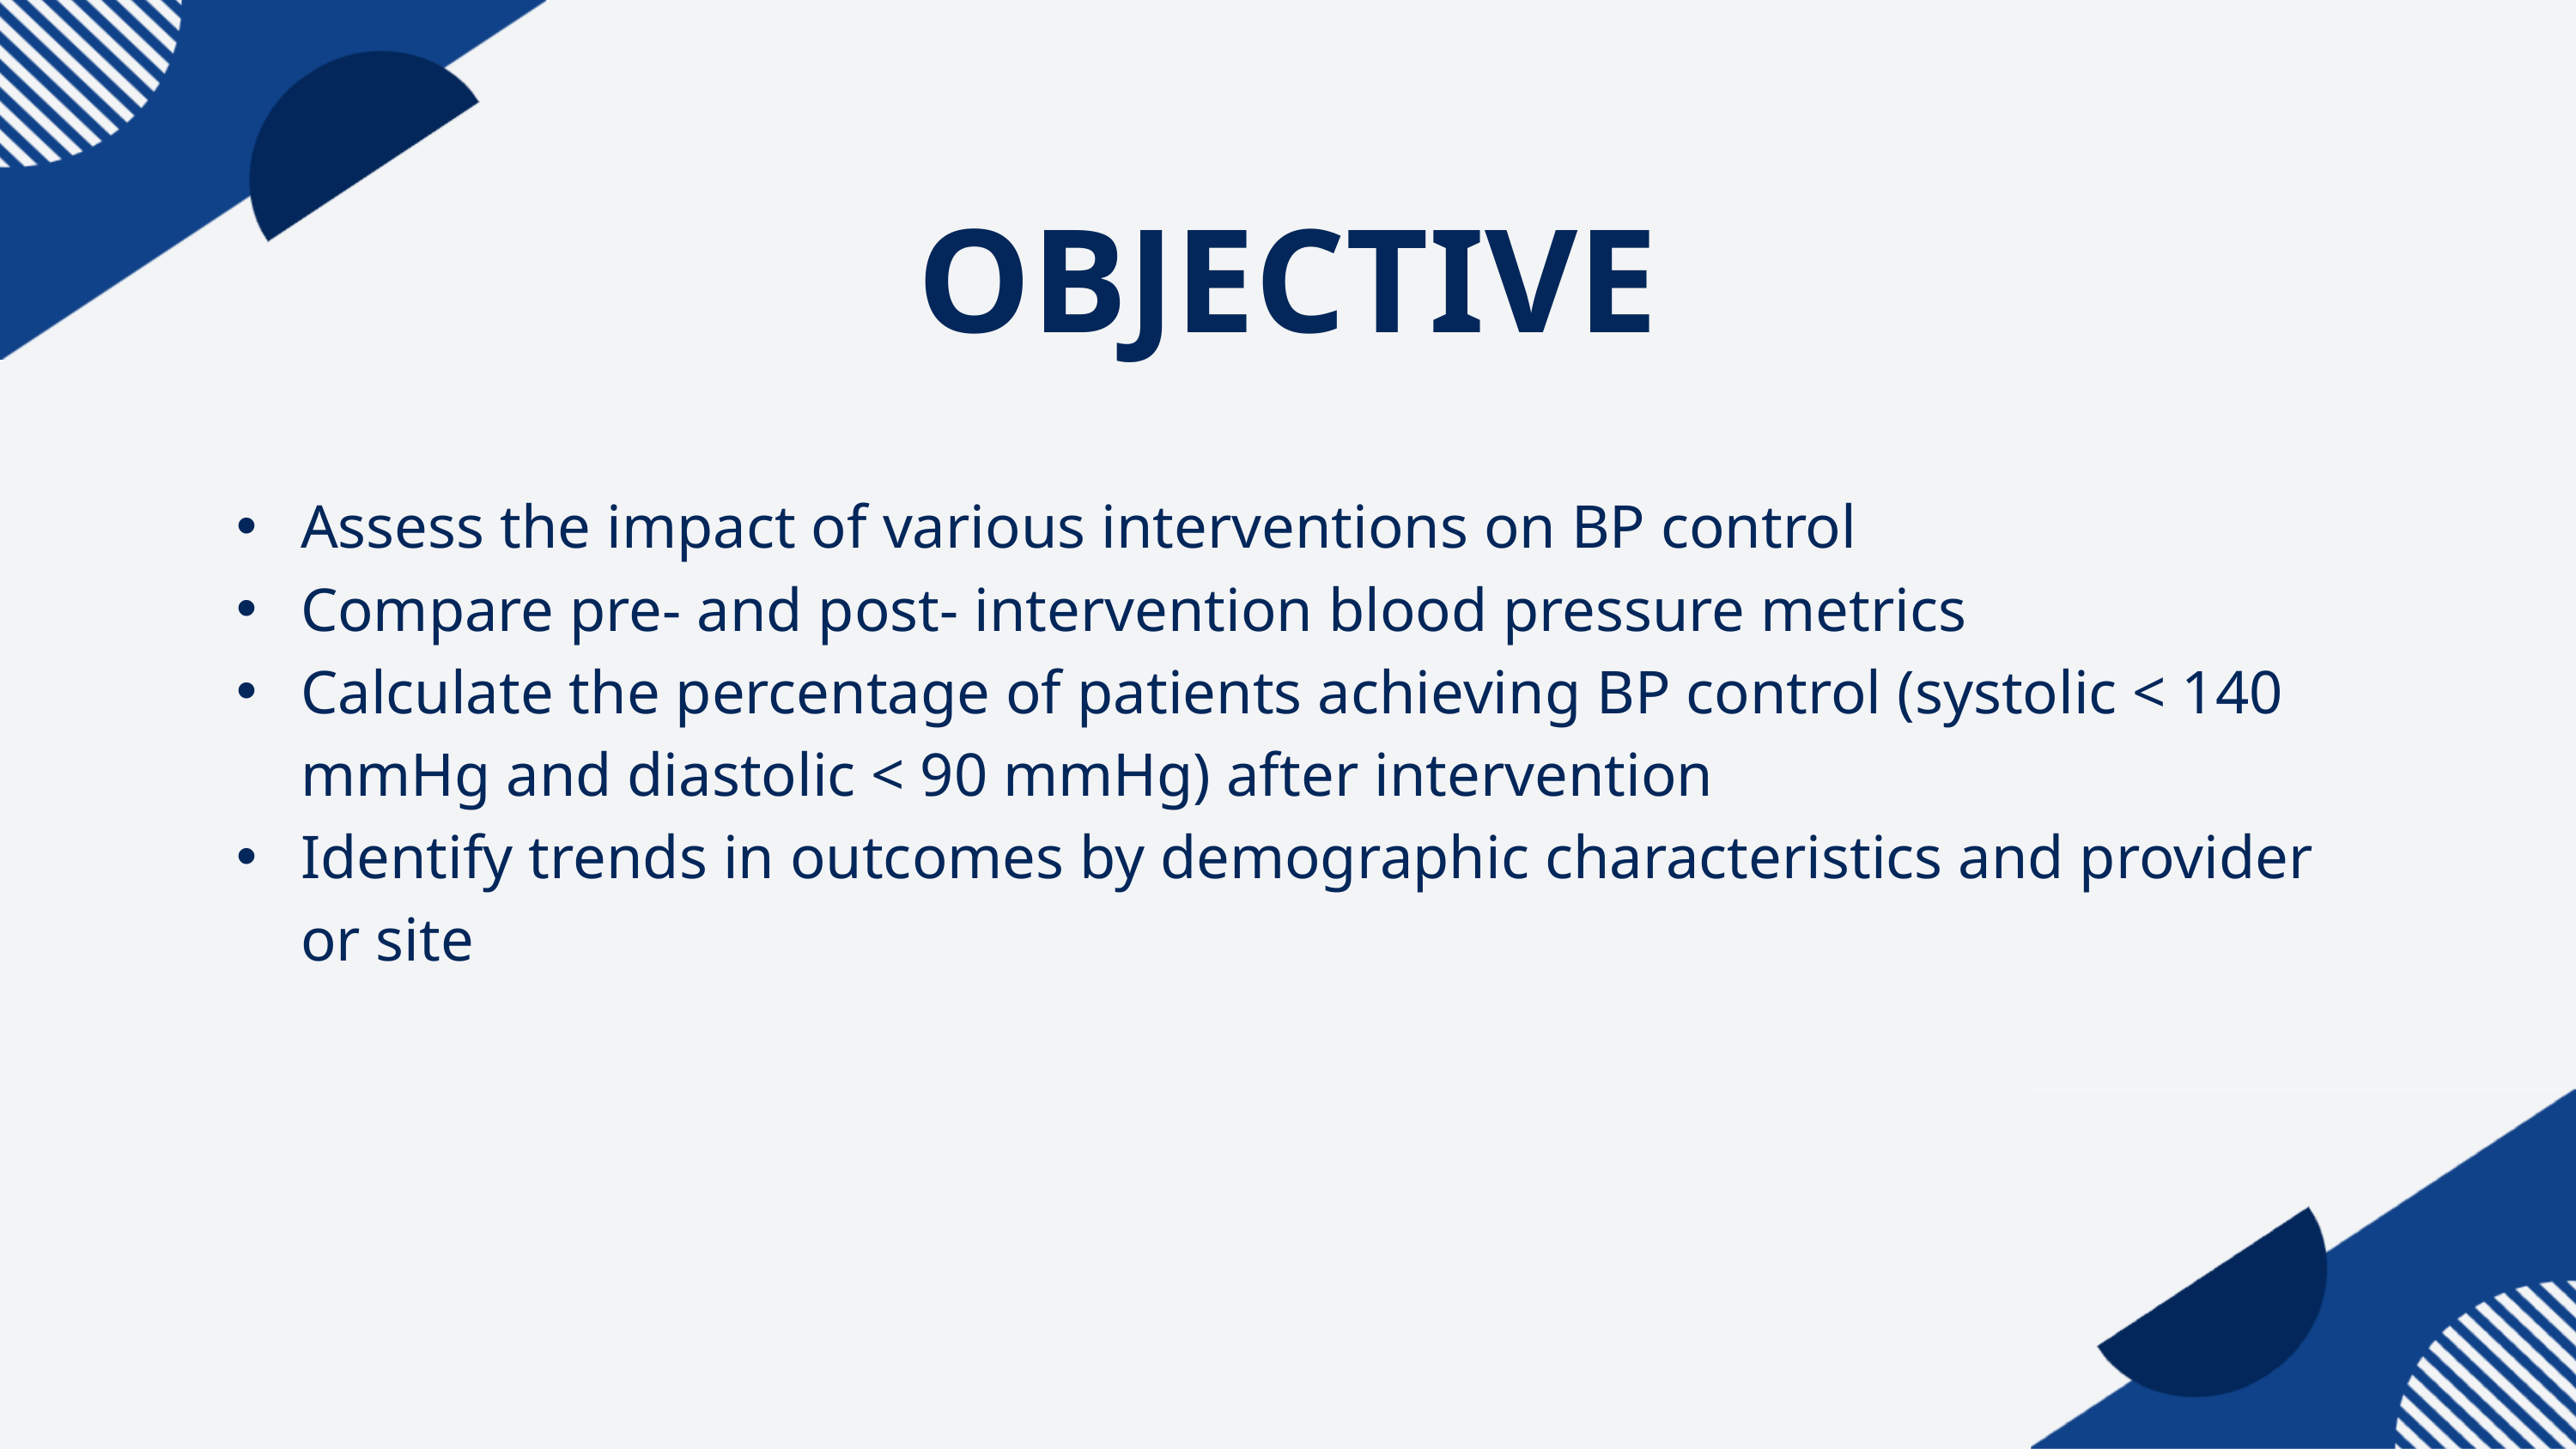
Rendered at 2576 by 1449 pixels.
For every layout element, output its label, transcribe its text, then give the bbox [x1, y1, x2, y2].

picture [2030, 1088, 2576, 1449]
text_box OBJECTIVE [550, 177, 2196, 361]
text_box Assess the impact of various interventions on BP control Compare pre- and post- intervention blood pressure metrics Calculate the percentage of patients achieving BP control (systolic < 140 mmHg and diastolic < 90 mmHg) after intervention Identify trends in outcomes by demographic characteristics and provider or site [236, 477, 2340, 1139]
picture [0, 0, 546, 360]
